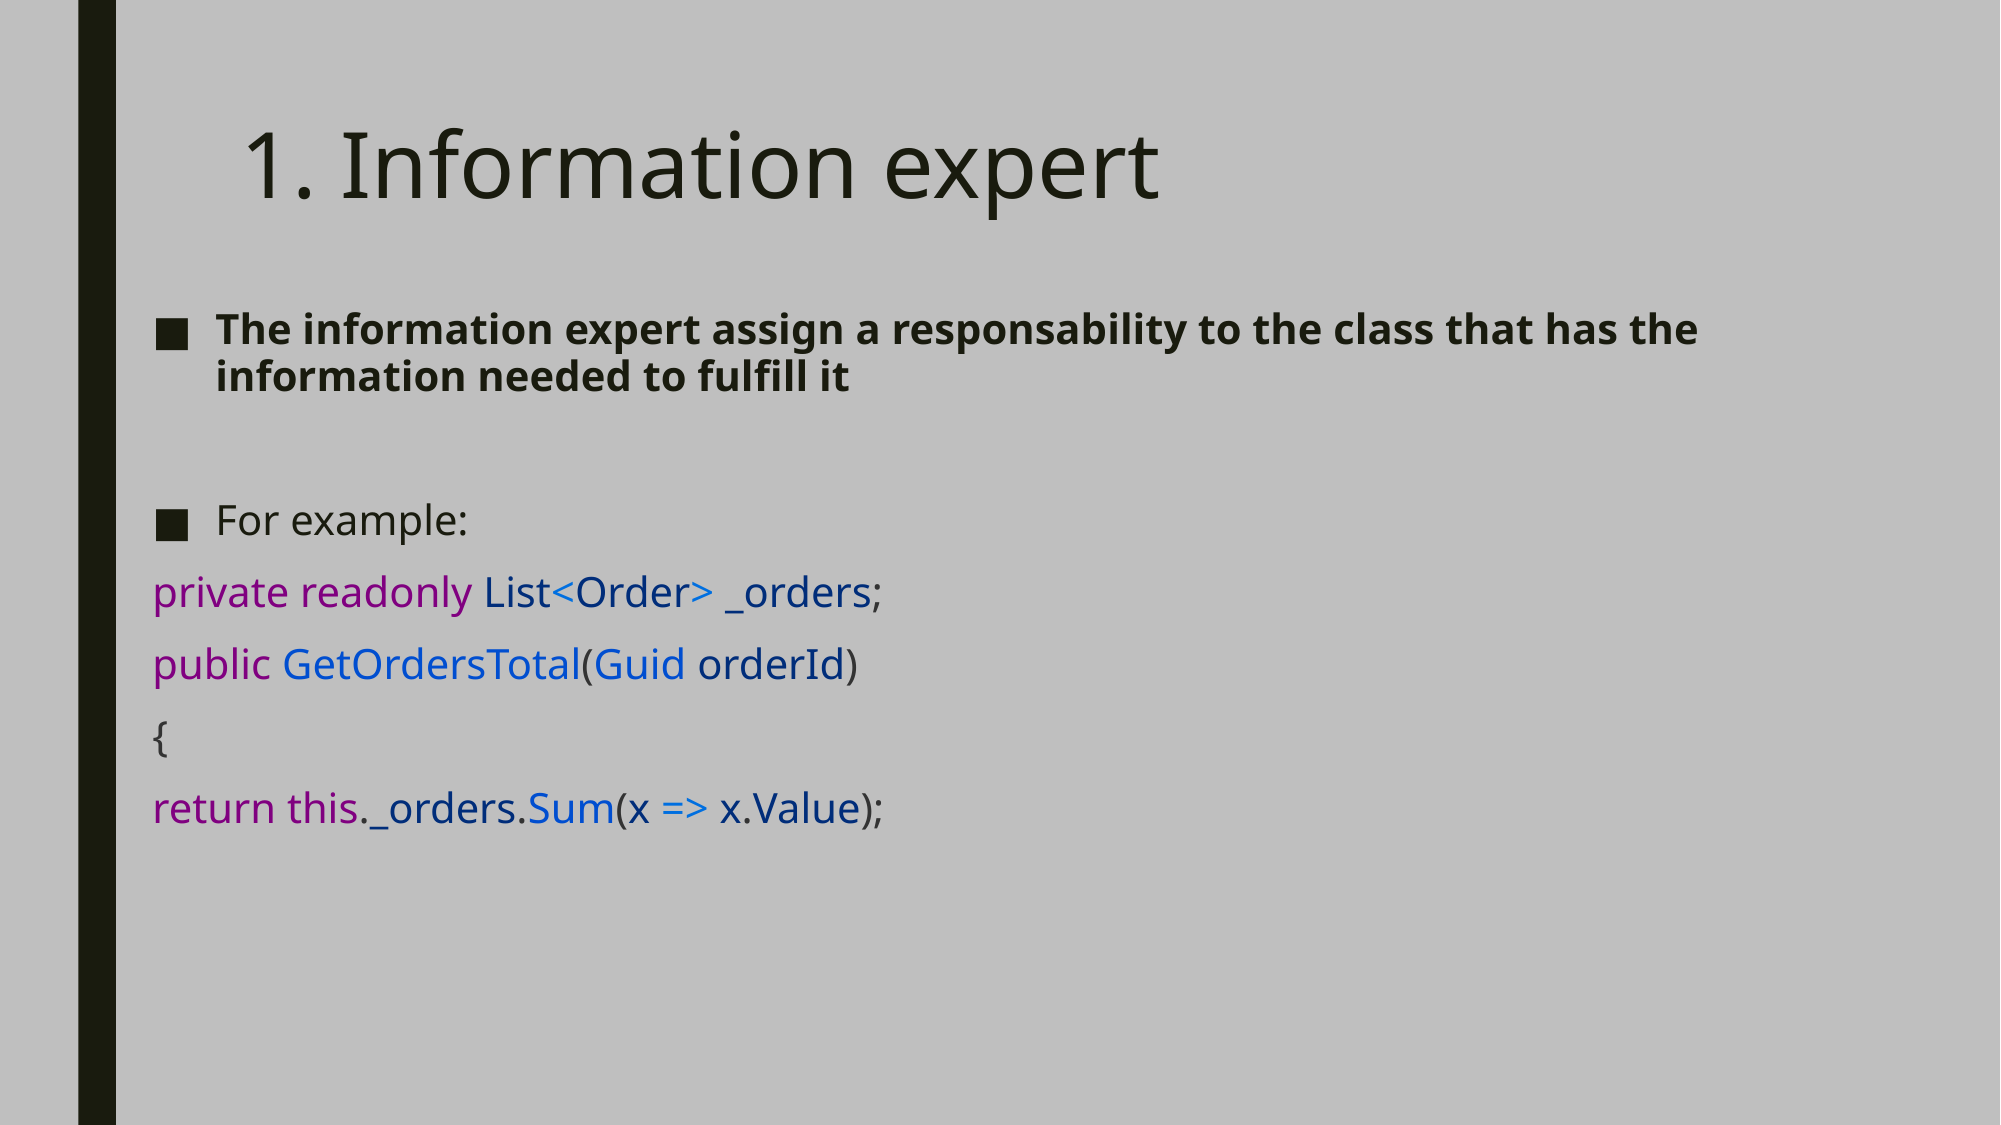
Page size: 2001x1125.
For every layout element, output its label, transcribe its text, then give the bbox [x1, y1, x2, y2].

title 1. Information expert [225, 112, 1800, 299]
list The information expert assign a responsability to the class that has the information needed to fulfill it For example: private readonly List<Order> _orders; public GetOrdersTotal(Guid orderId) { return this._orders.Sum(x => x.Value); [137, 299, 1863, 1047]
